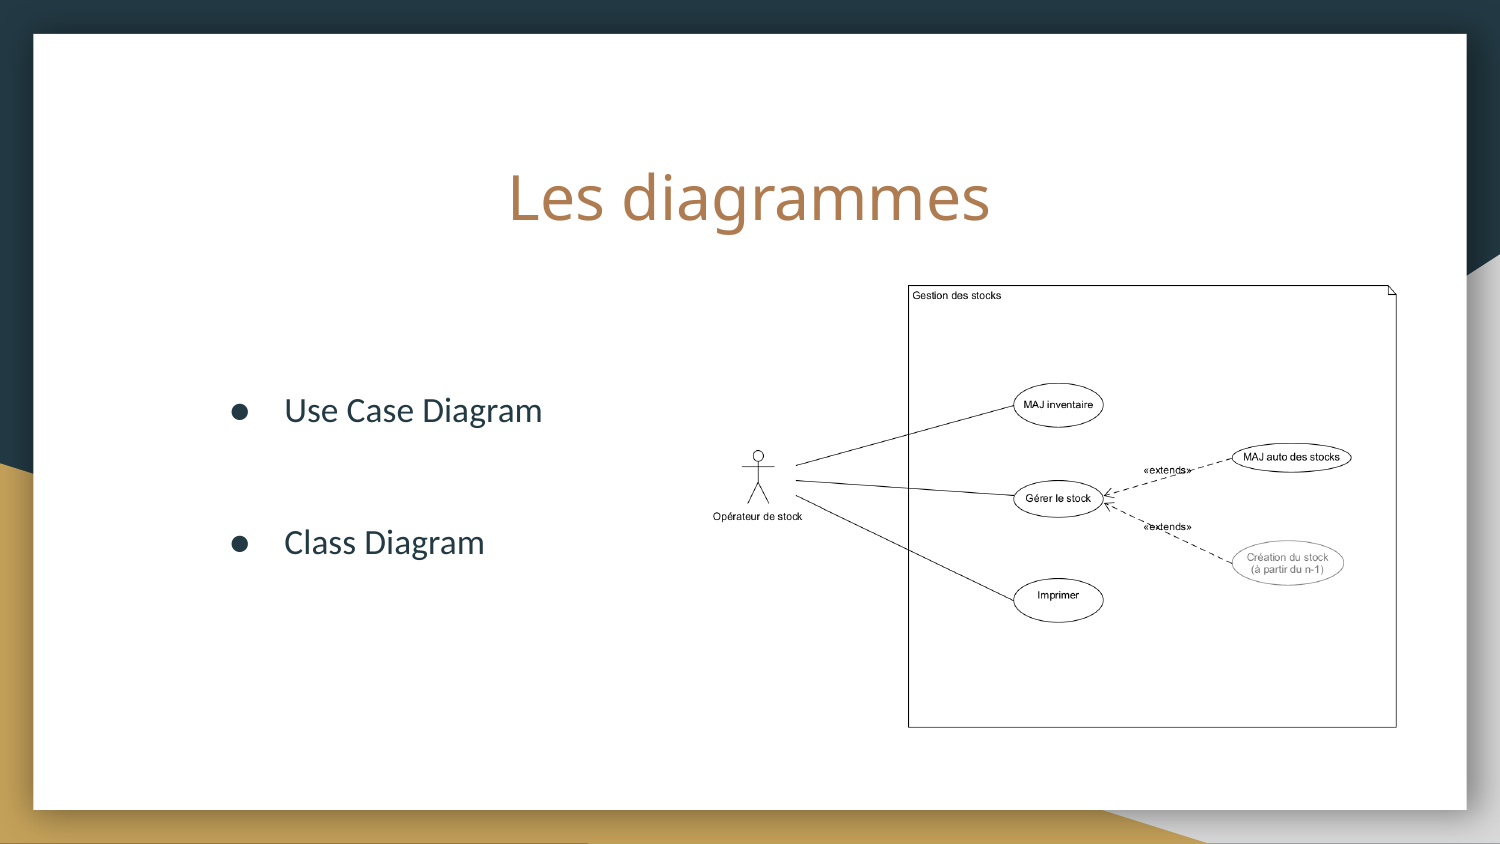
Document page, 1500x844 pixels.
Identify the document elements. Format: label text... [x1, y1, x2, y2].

list Use Case Diagram Class Diagram [194, 375, 608, 642]
picture [692, 267, 1408, 749]
title Les diagrammes [134, 138, 1366, 296]
